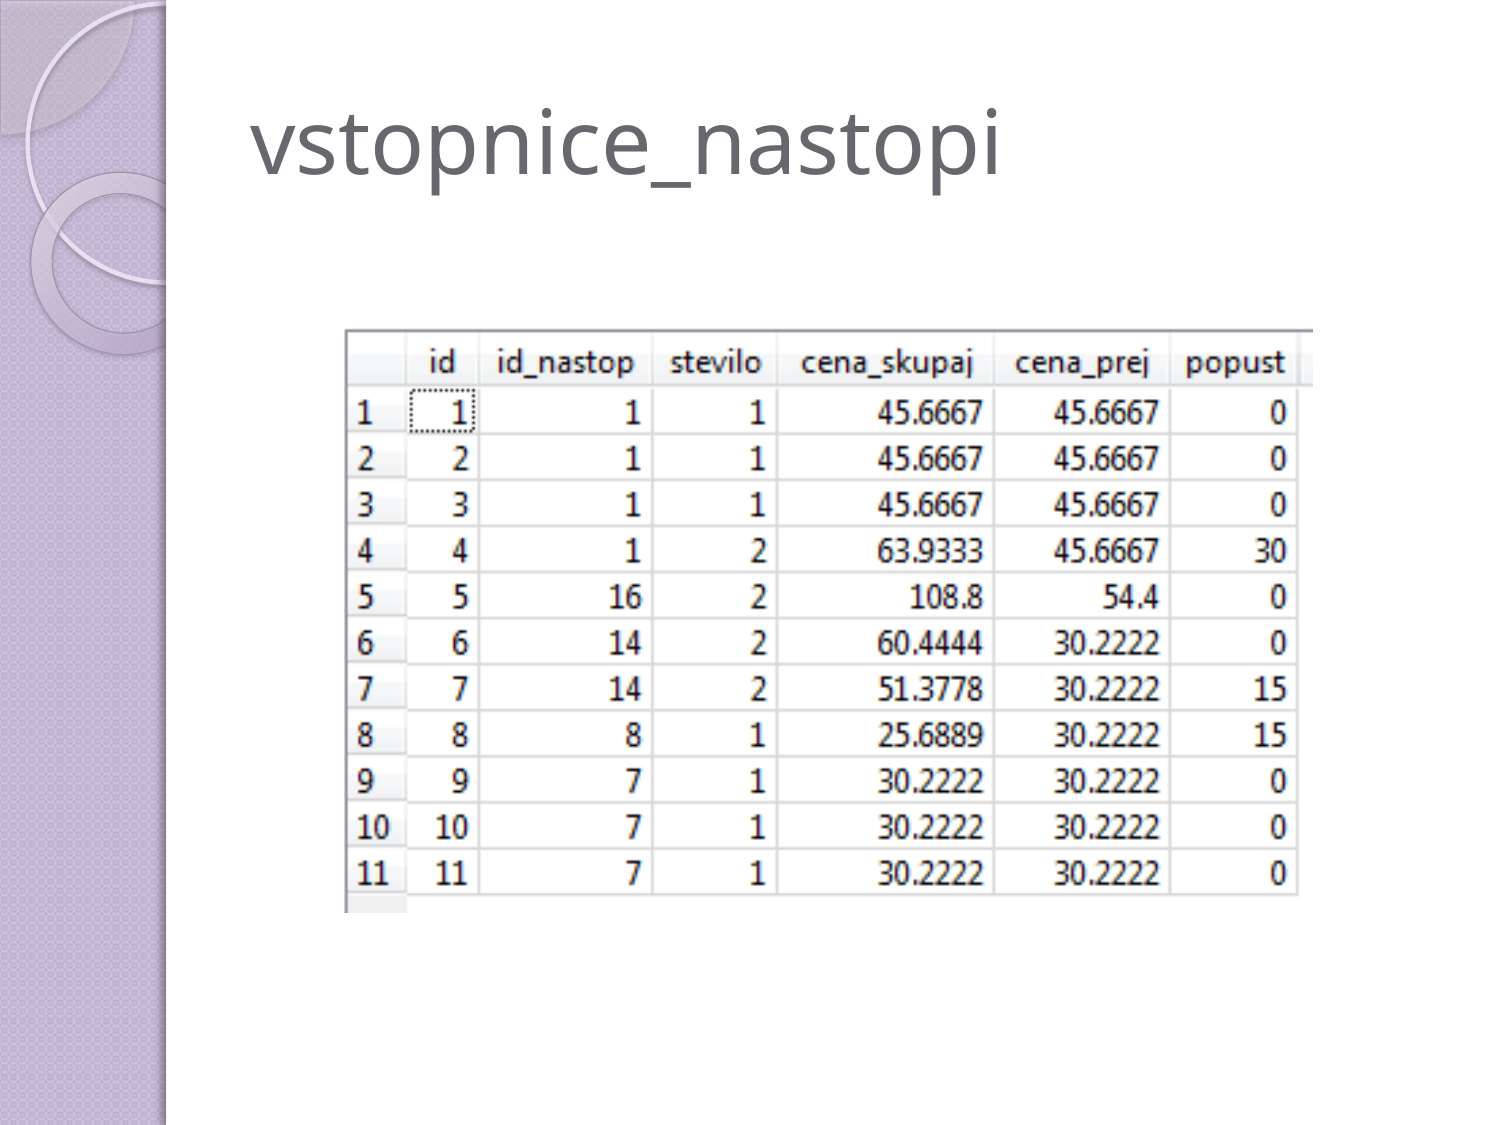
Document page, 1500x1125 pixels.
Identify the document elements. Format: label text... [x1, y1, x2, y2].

title vstopnice_nastopi [235, 45, 1466, 233]
picture [324, 314, 1313, 913]
